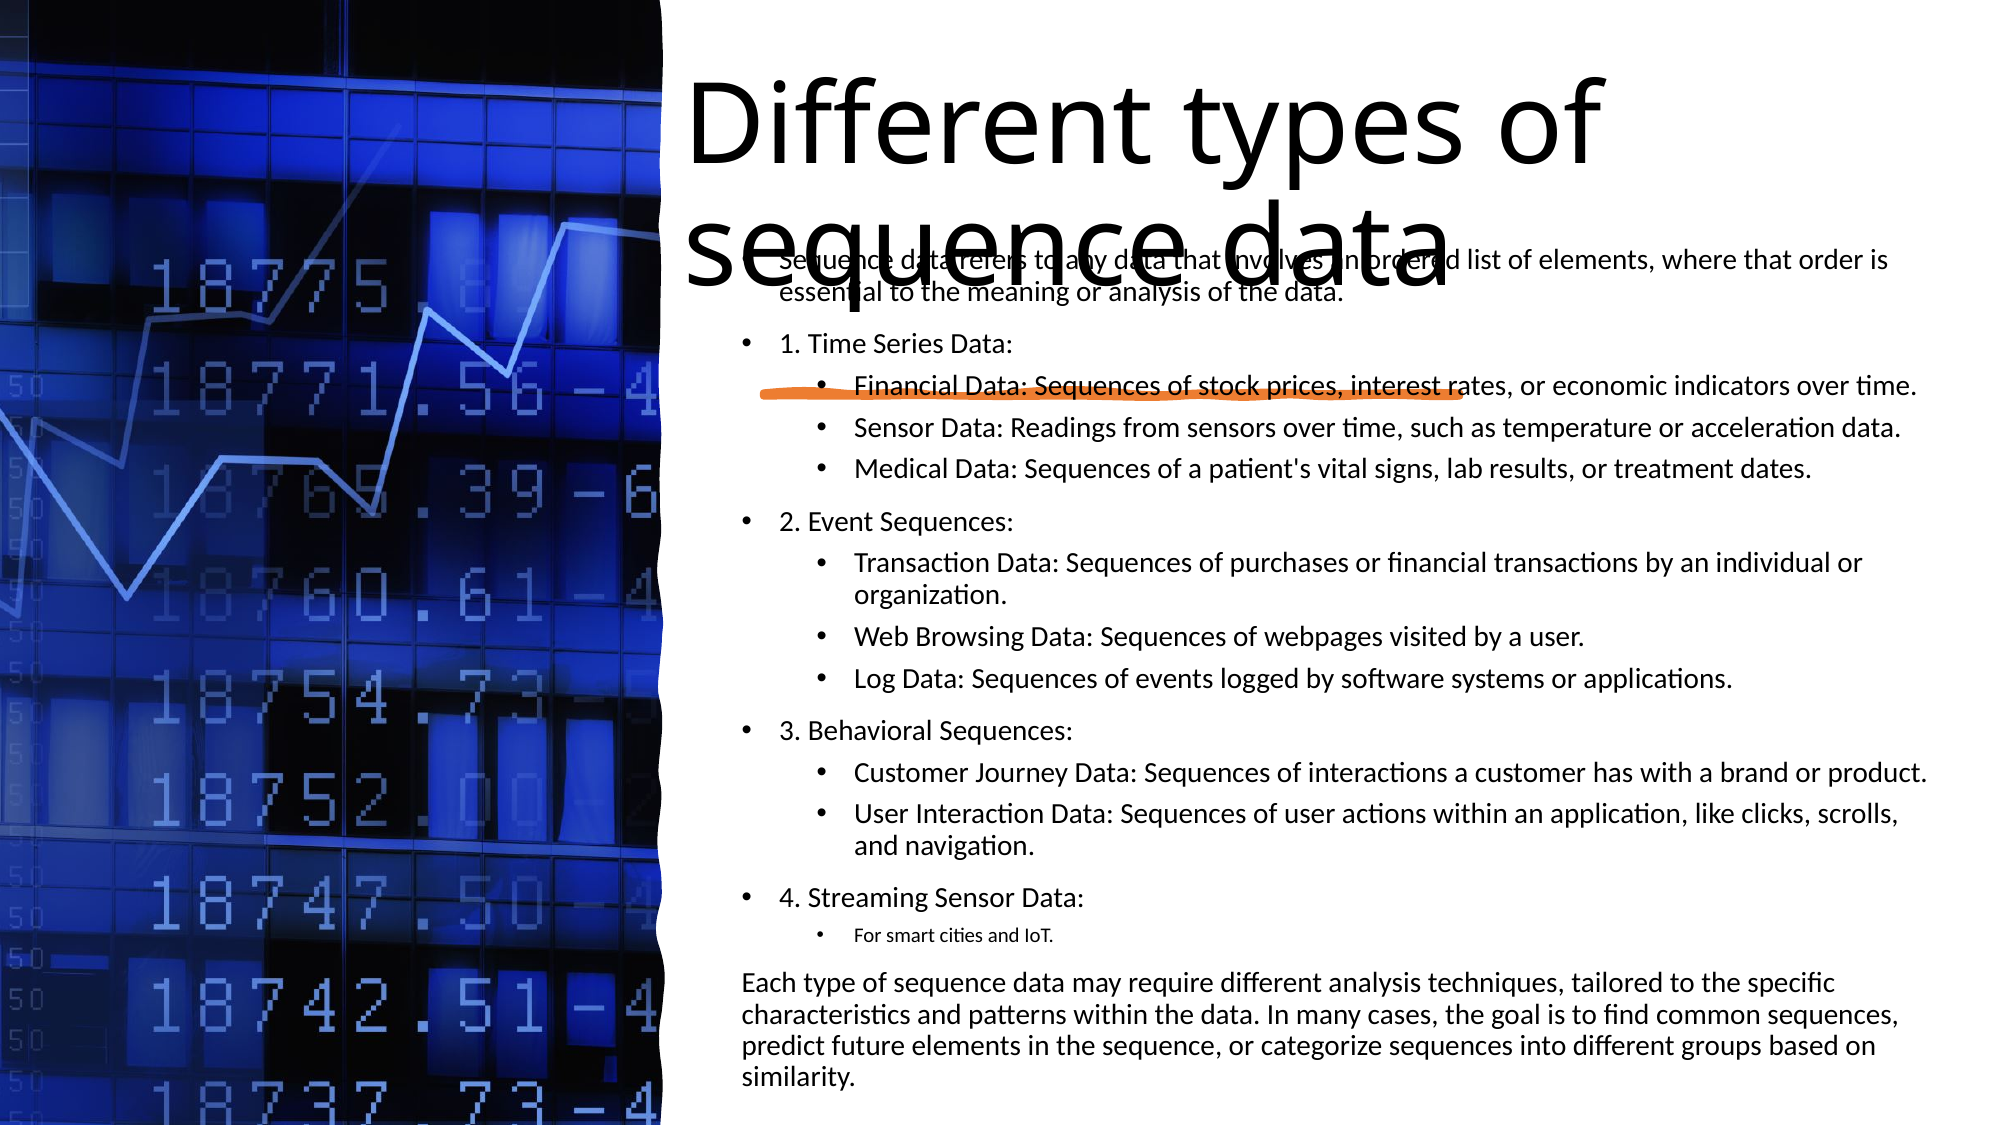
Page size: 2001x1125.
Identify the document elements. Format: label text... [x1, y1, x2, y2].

text_box [665, 0, 2000, 1125]
list Sequence data refers to any data that involves an ordered list of elements, where that order is essential to the meaning or analysis of the data. 1. Time Series Data: Financial Data: Sequences of stock prices, interest rates, or economic indicators over time. Sensor Data: Readings from sensors over time, such as temperature or acceleration data. Medical Data: Sequences of a patient's vital signs, lab results, or treatment dates. 2. Event Sequences: Transaction Data: Sequences of purchases or financial transactions by an individual or organization. Web Browsing Data: Sequences of webpages visited by a user. Log Data: Sequences of events logged by software systems or applications. 3. Behavioral Sequences: Customer Journey Data: Sequences of interactions a customer has with a brand or product. User Interaction Data: Sequences of user actions within an application, like clicks, scrolls, and navigation. 4. Streaming Sensor Data: For smart cities and IoT. Each type of sequence data may require different analysis techniques, tailored to the specific characteristics and patterns within the data. In many cases, the goal is to find common sequences, predict future elements in the sequence, or categorize sequences into different groups based on similarity. [726, 237, 1963, 809]
picture [0, 0, 665, 1125]
title Different types of sequence data [668, 24, 1963, 318]
